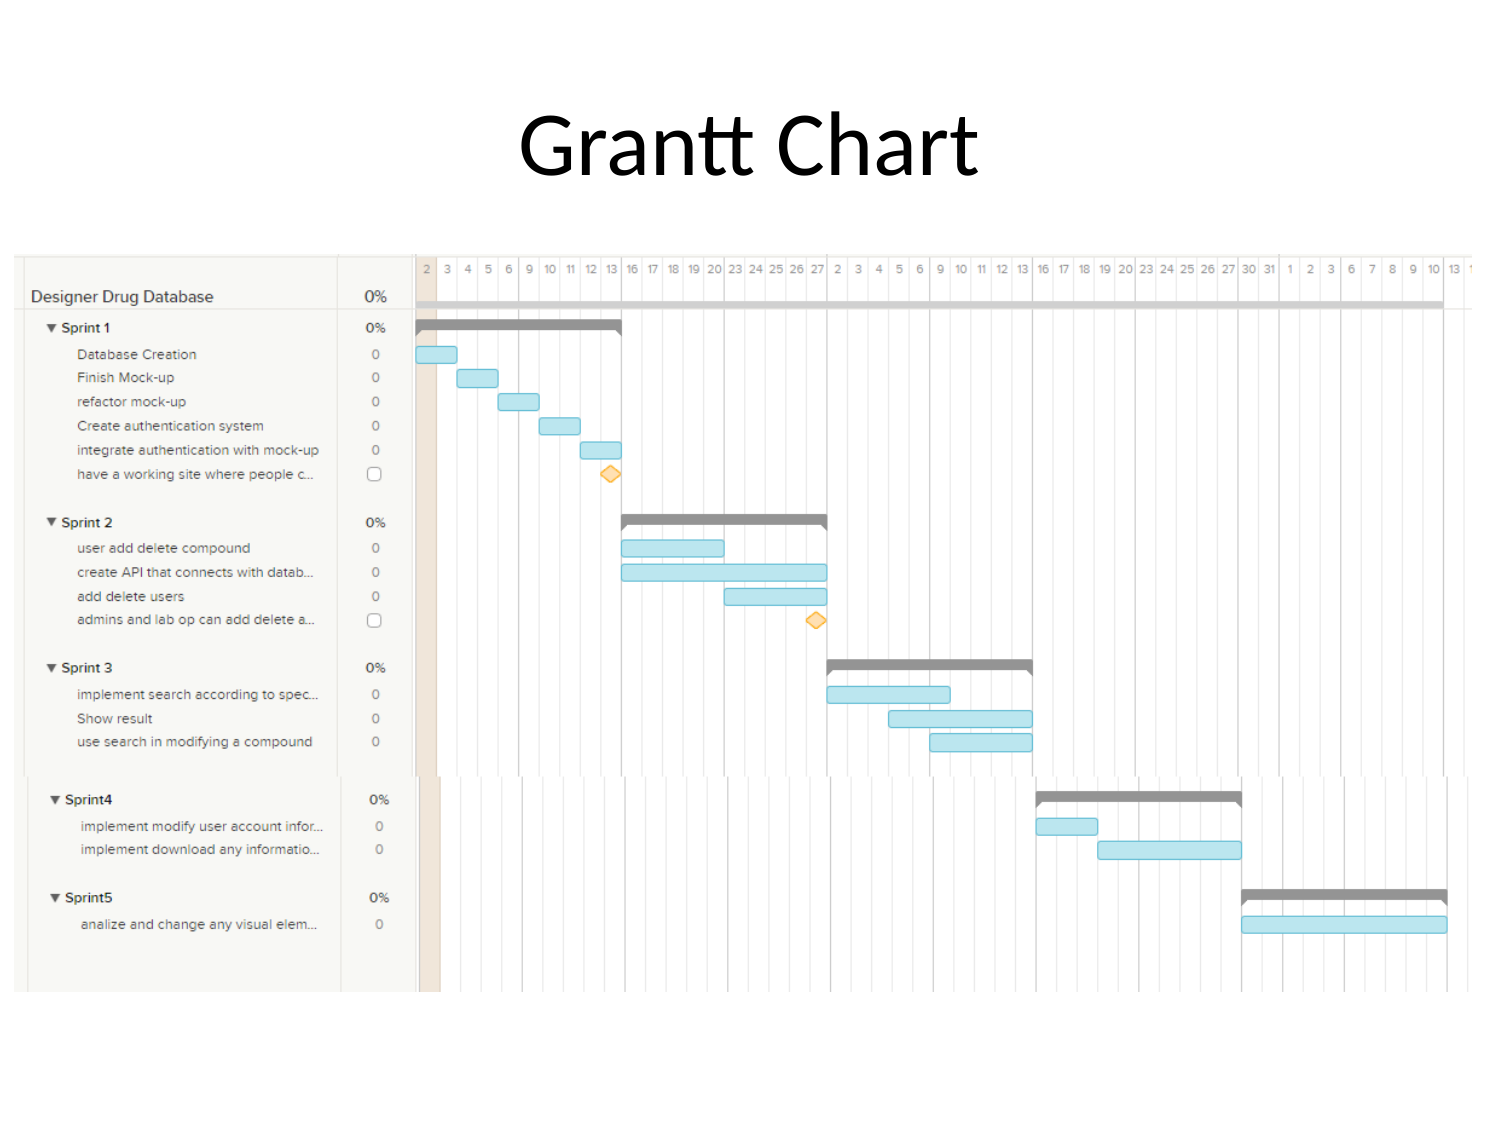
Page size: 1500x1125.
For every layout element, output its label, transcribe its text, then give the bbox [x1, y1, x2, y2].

picture [14, 254, 1472, 992]
title Grantt Chart [75, 45, 1425, 233]
